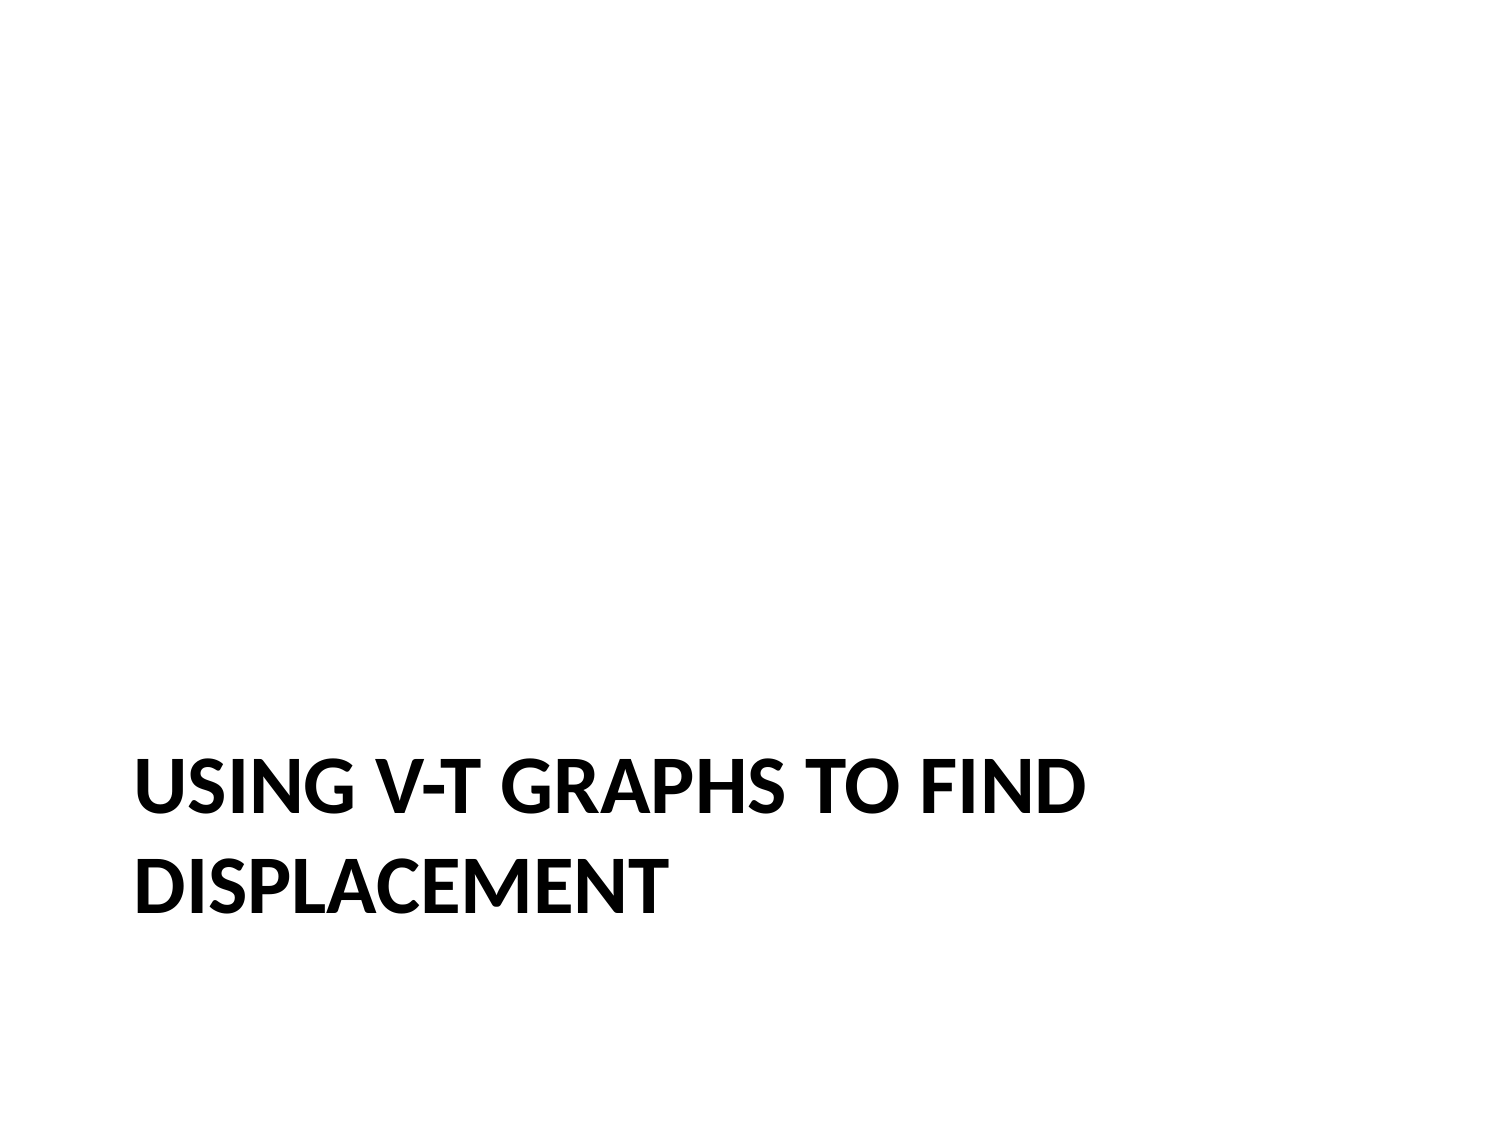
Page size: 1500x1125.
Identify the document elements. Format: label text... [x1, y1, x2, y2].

title Using V-T graphs to find Displacement [118, 722, 1394, 947]
